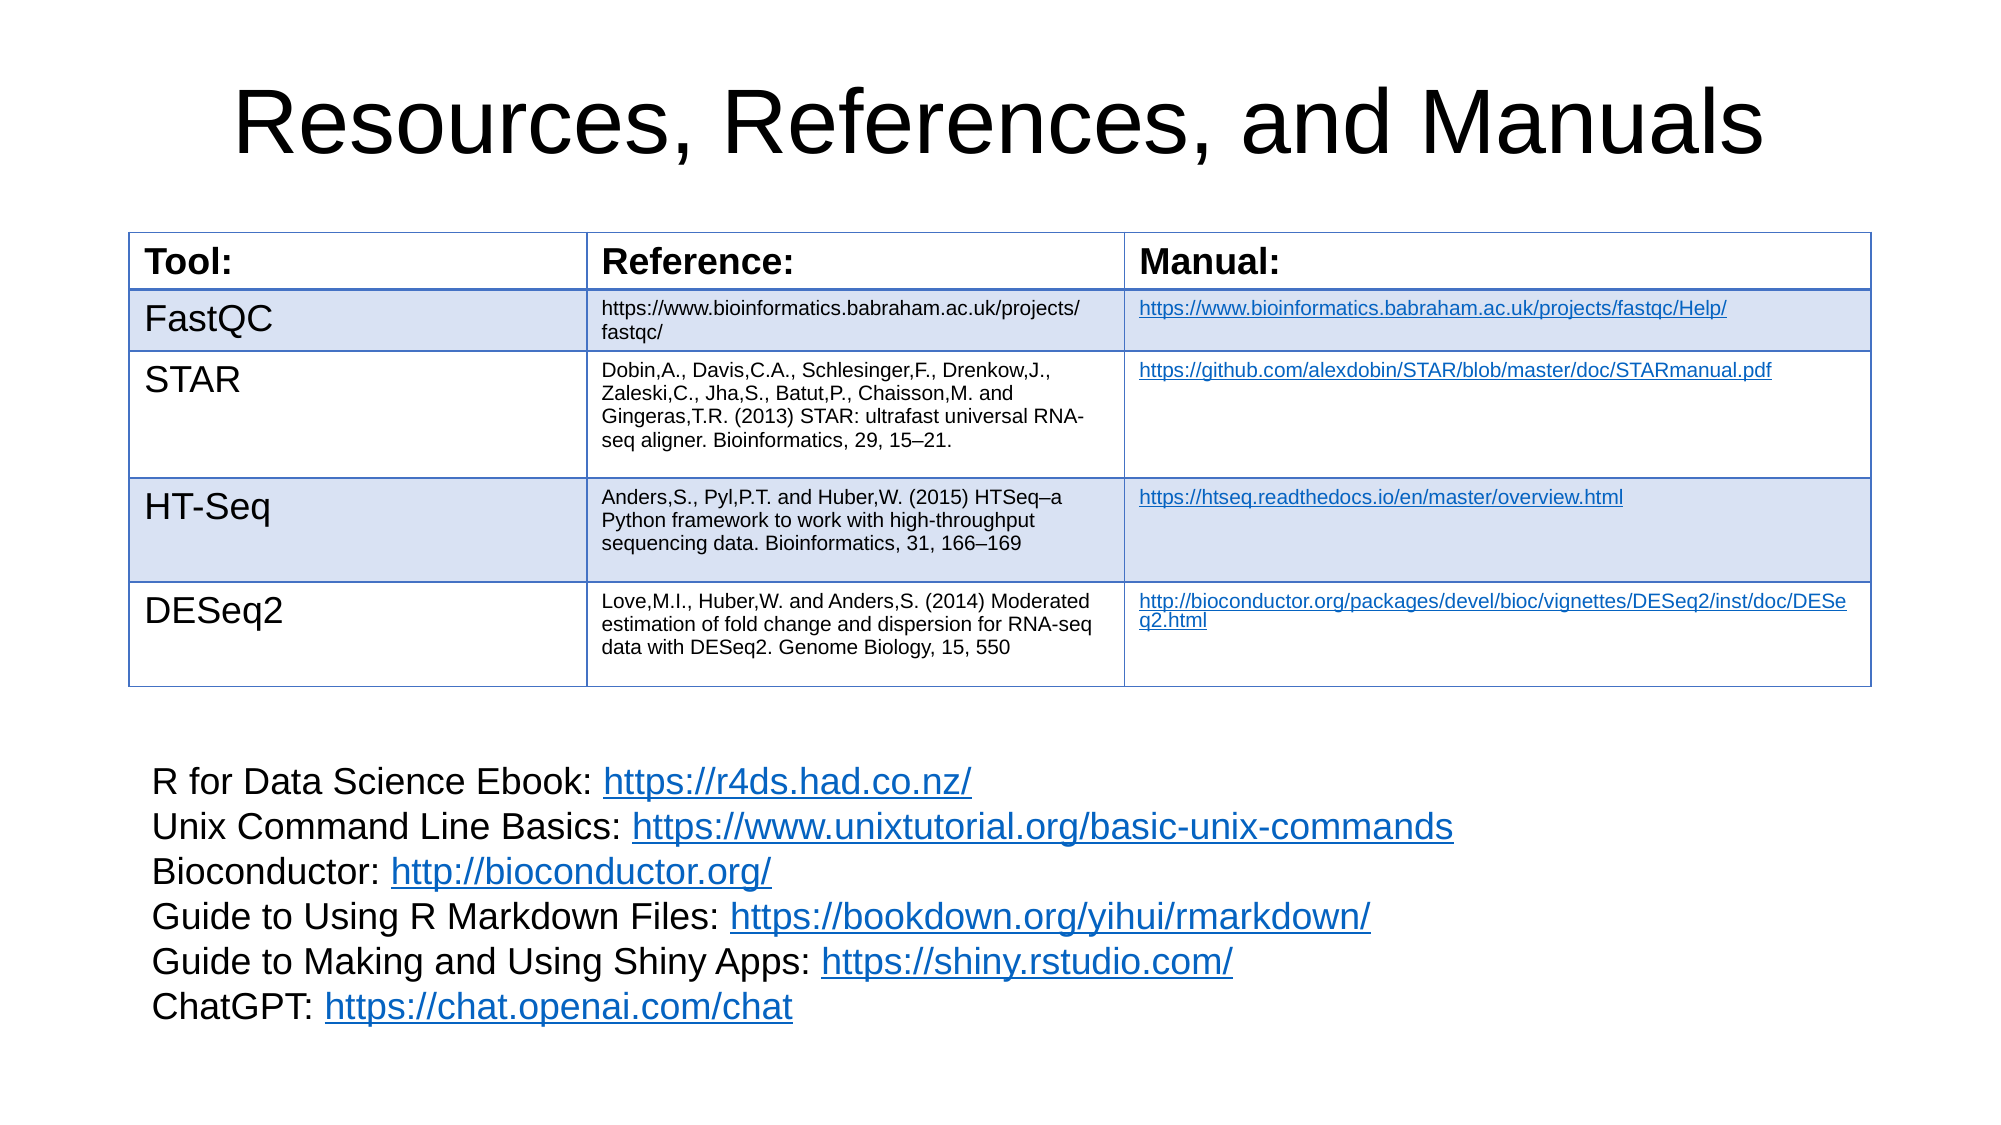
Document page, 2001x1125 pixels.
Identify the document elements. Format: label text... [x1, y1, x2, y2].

table_cell FastQC [130, 291, 586, 350]
table_cell Dobin,A., Davis,C.A., Schlesinger,F., Drenkow,J., Zaleski,C., Jha,S., Batut,P., Chaisson,M. and Gingeras,T.R. (2013) STAR: ultrafast universal RNA-seq aligner. Bioinformatics, 29, 15–21. [588, 352, 1124, 477]
table_cell DESeq2 [130, 583, 586, 686]
table_cell STAR [130, 352, 586, 477]
table_cell https://htseq.readthedocs.io/en/master/overview.html [1125, 479, 1870, 581]
table_cell Anders,S., Pyl,P.T. and Huber,W. (2015) HTSeq–a Python framework to work with high-throughput sequencing data. Bioinformatics, 31, 166–169 [588, 479, 1124, 581]
text_box R for Data Science Ebook: https://r4ds.had.co.nz/ Unix Command Line Basics: https://www.unixtutorial.org/basic-unix-commands Bioconductor: http://bioconductor.org/ Guide to Using R Markdown Files: https://bookdown.org/yihui/rmarkdown/ Guide to Making and Using Shiny Apps: https://shiny.rstudio.com/ ChatGPT: https://chat.openai.com/chat [136, 749, 1469, 1080]
table_cell Love,M.I., Huber,W. and Anders,S. (2014) Moderated estimation of fold change and dispersion for RNA-seq data with DESeq2. Genome Biology, 15, 550 [588, 583, 1124, 686]
table_cell https://www.bioinformatics.babraham.ac.uk/projects/fastqc/ [588, 291, 1124, 350]
table_header Manual: [1125, 233, 1870, 288]
title Resources, References, and Manuals [137, 15, 1863, 232]
table_cell http://bioconductor.org/packages/devel/bioc/vignettes/DESeq2/inst/doc/DESeq2.html [1125, 583, 1870, 686]
table_header Tool: [130, 233, 586, 288]
table_cell https://github.com/alexdobin/STAR/blob/master/doc/STARmanual.pdf [1125, 352, 1870, 477]
table_cell https://www.bioinformatics.babraham.ac.uk/projects/fastqc/Help/ [1125, 291, 1870, 350]
table_header Reference: [588, 233, 1124, 288]
table_cell HT-Seq [130, 479, 586, 581]
